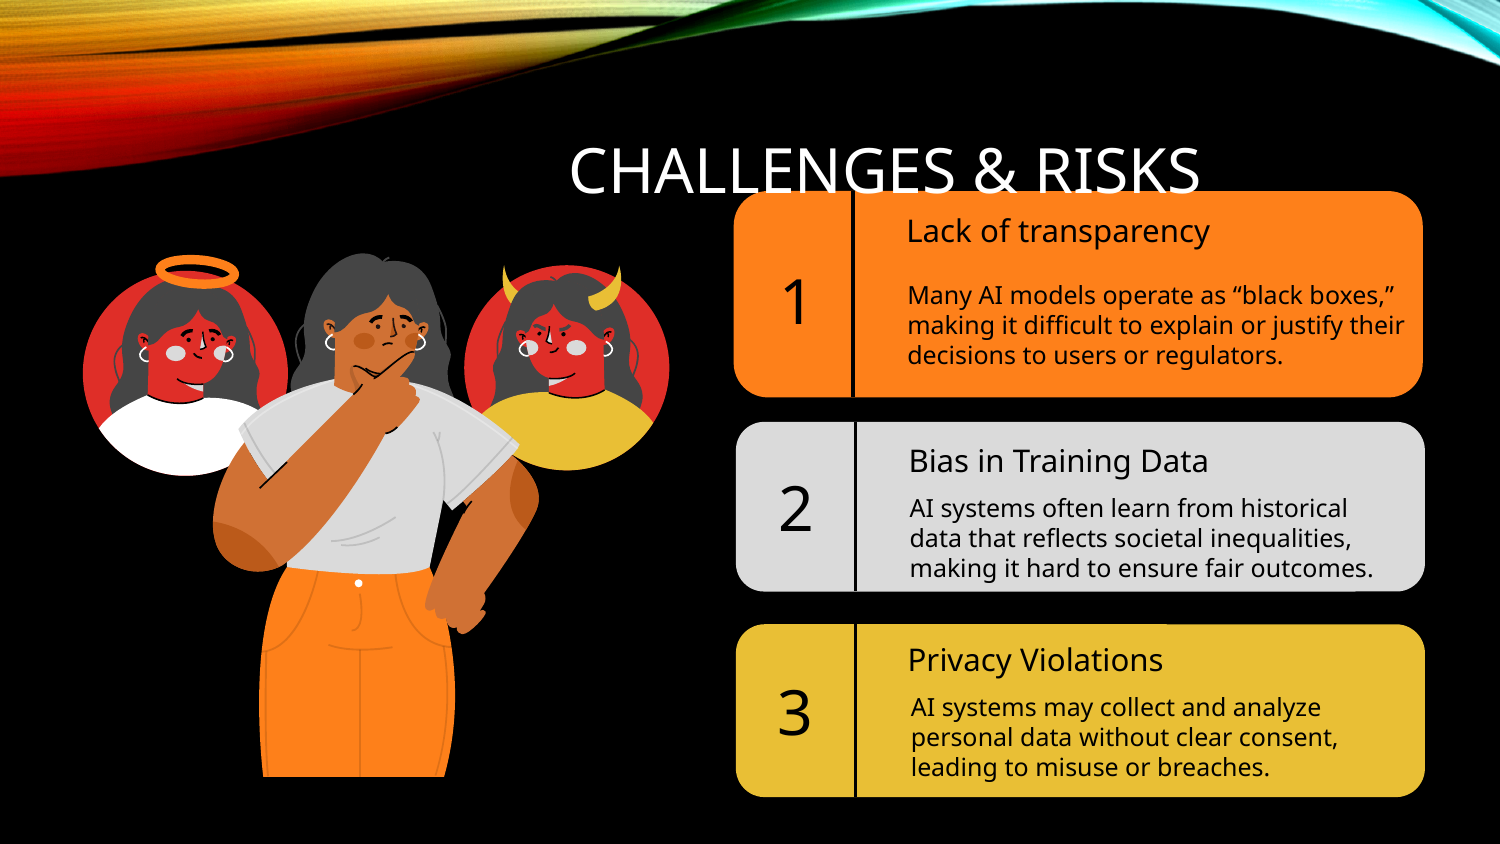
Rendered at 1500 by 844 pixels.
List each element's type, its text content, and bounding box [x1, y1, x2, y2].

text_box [735, 421, 1426, 592]
title Challenges & Risks [356, 94, 1416, 254]
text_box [736, 429, 1390, 584]
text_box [733, 190, 1423, 398]
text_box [74, 253, 680, 778]
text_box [735, 624, 1426, 798]
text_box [737, 208, 1468, 395]
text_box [735, 633, 1392, 788]
picture [0, 0, 1500, 178]
